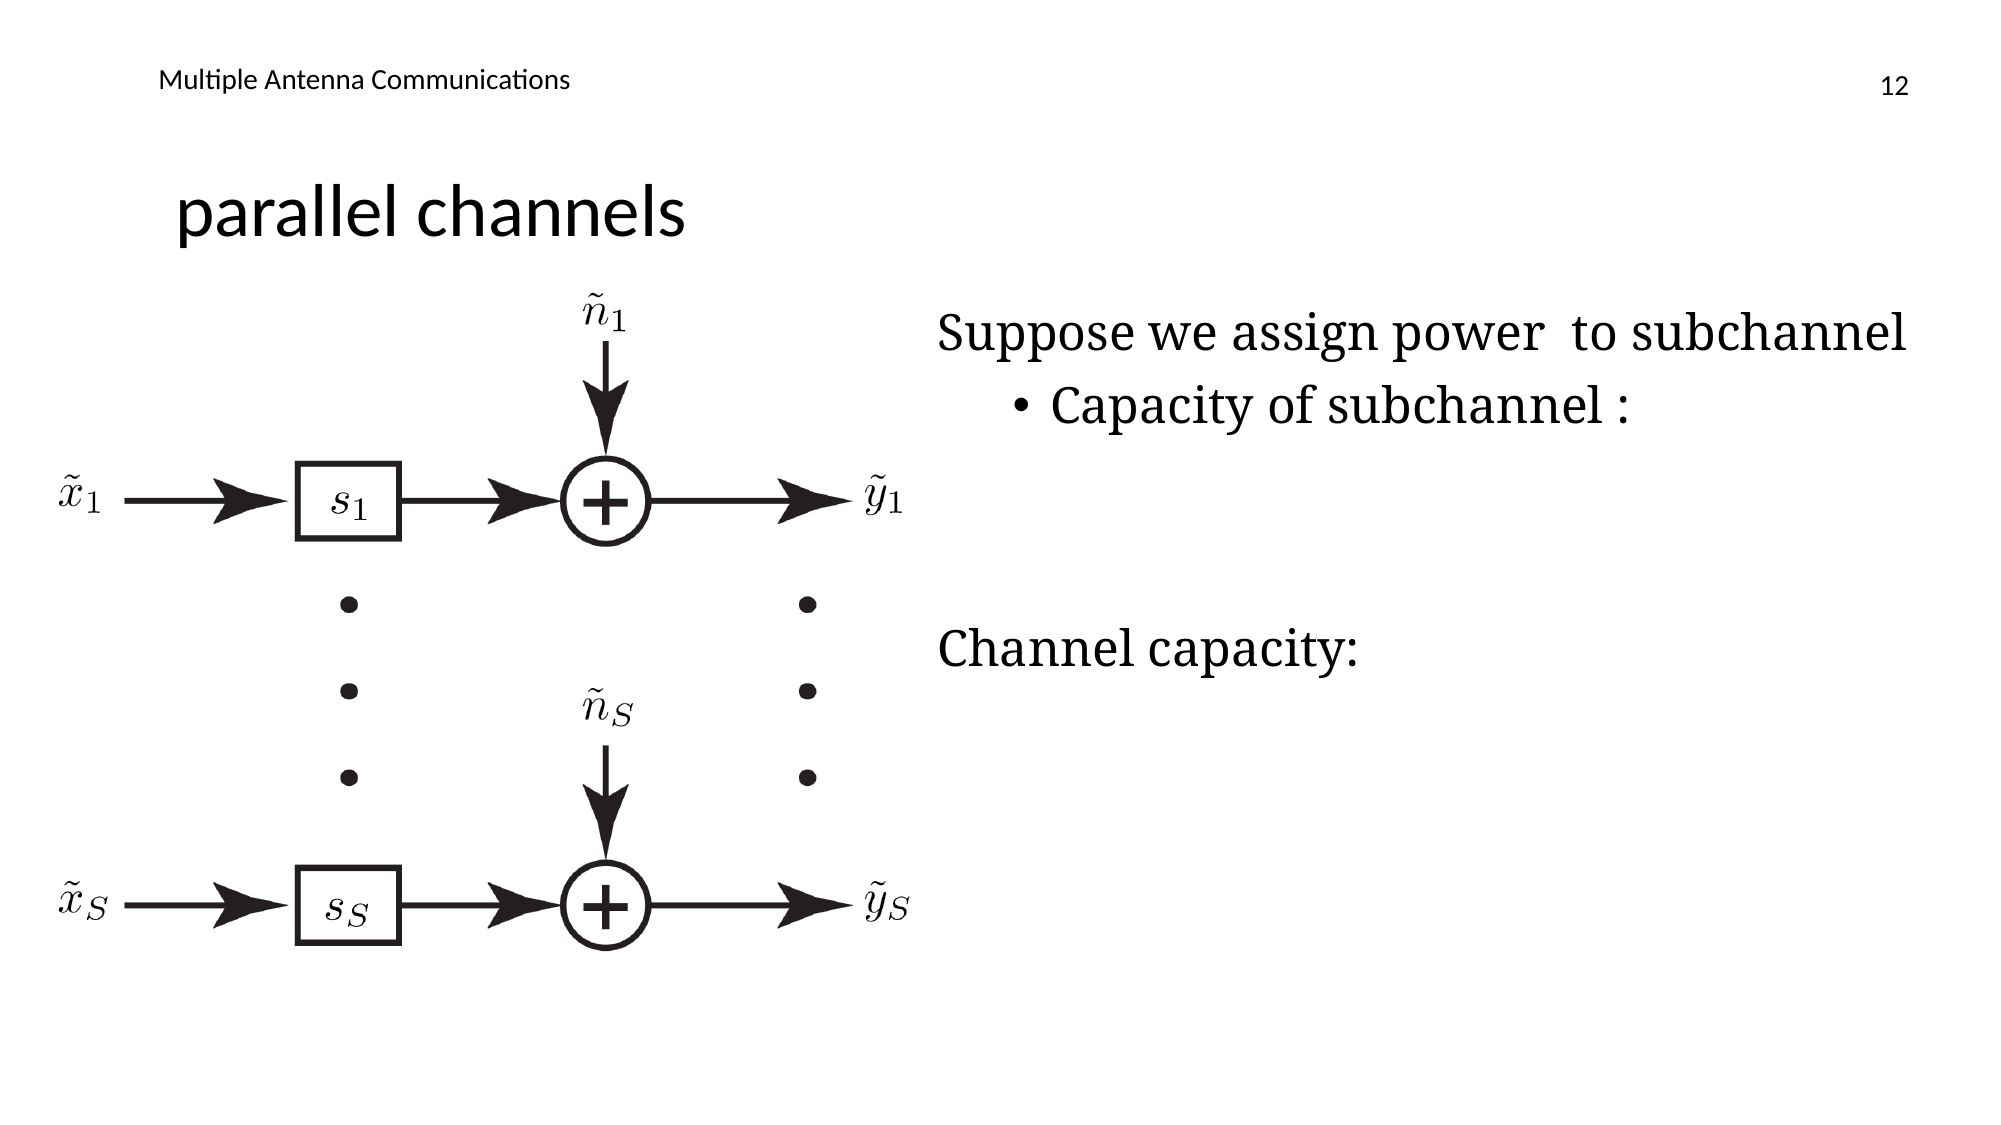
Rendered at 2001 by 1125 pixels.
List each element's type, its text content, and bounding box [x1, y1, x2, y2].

footer Multiple Antenna Communications [143, 59, 1484, 103]
slide_number 12 [1802, 59, 1924, 103]
picture [34, 281, 923, 968]
